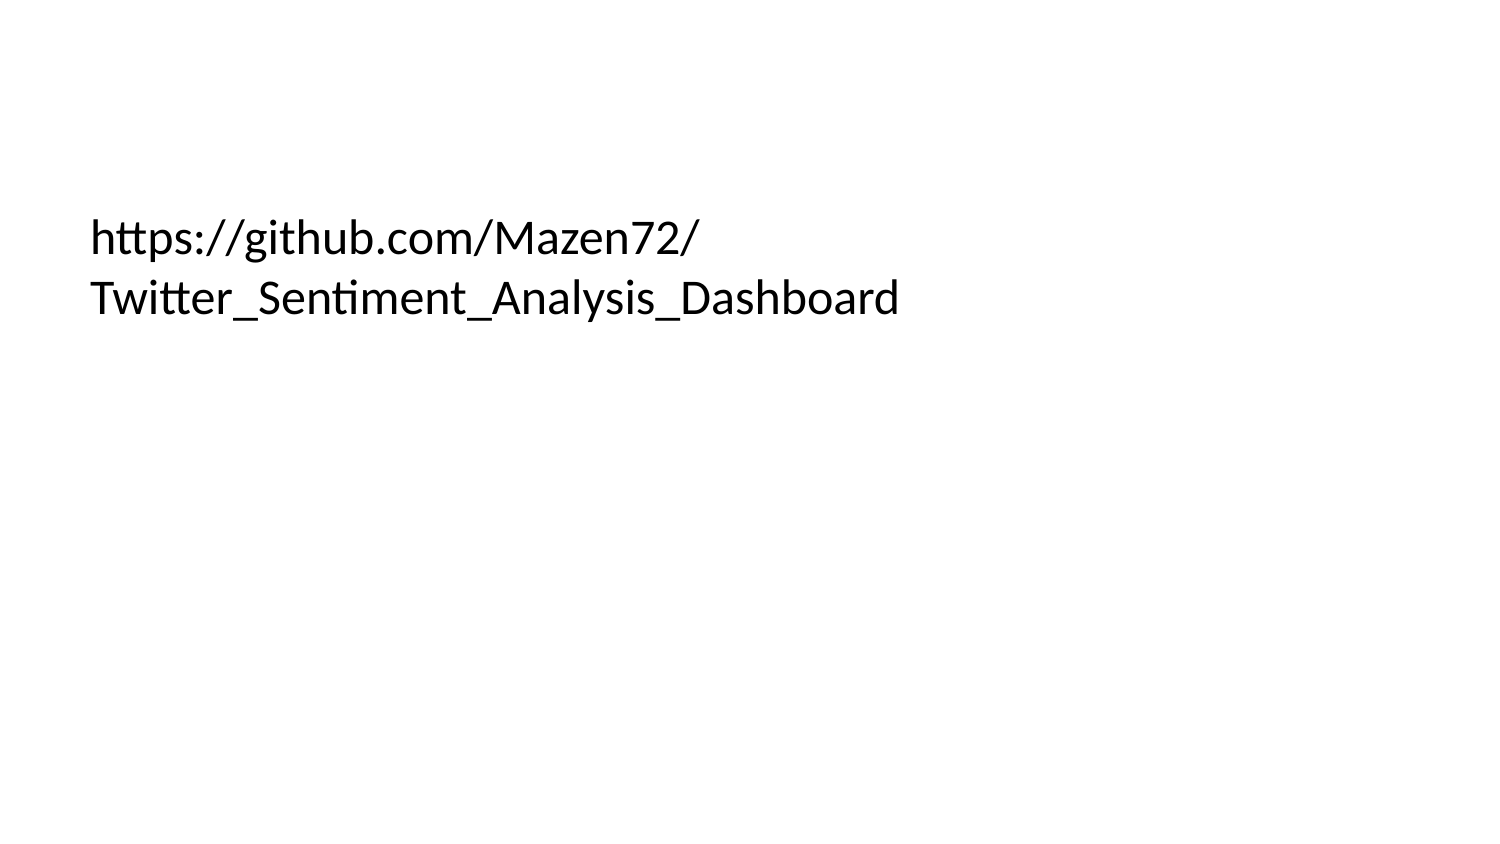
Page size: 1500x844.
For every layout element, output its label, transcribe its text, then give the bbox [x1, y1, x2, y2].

list https://github.com/Mazen72/Twitter_Sentiment_Analysis_Dashboard [75, 196, 1425, 754]
